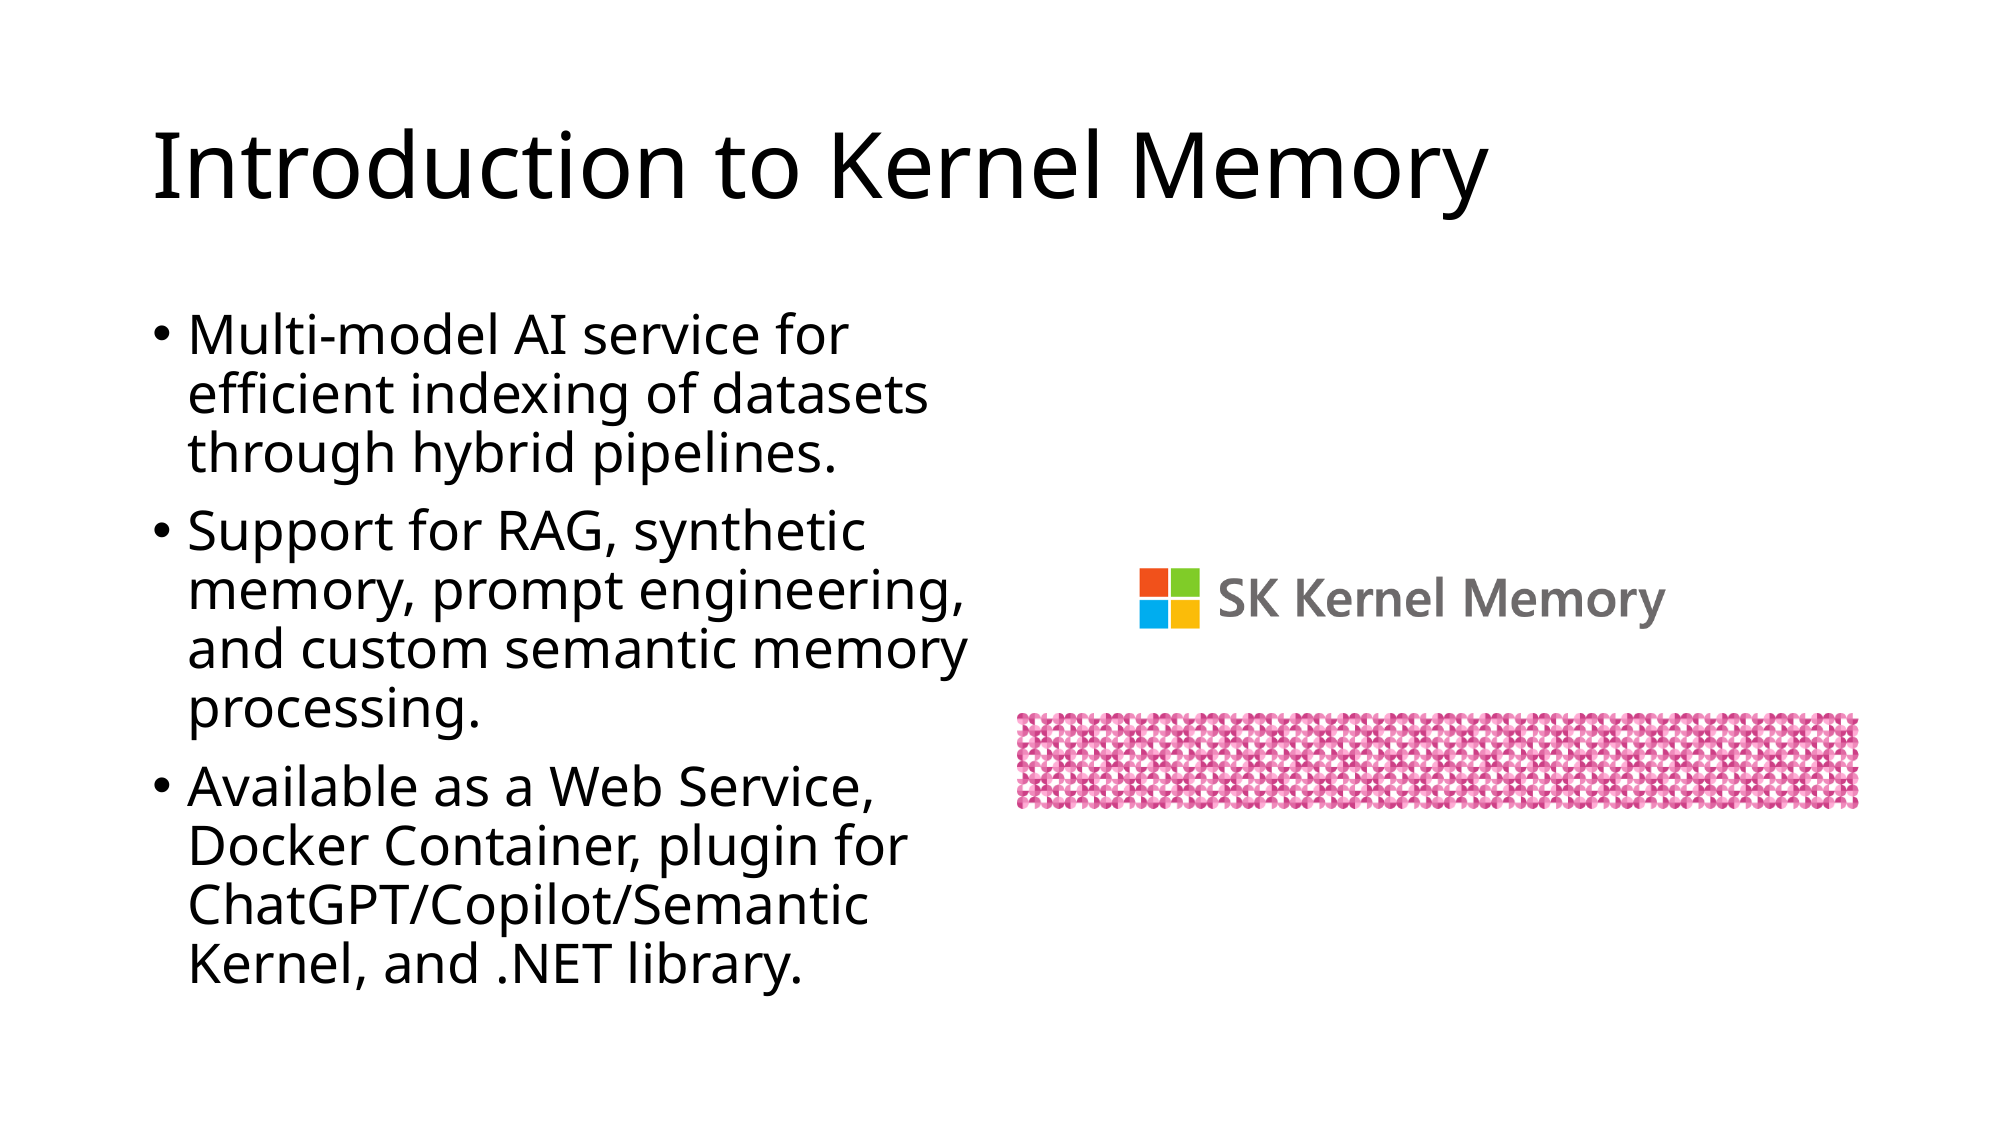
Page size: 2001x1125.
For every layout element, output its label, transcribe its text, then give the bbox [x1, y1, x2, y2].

list Multi-model AI service for efficient indexing of datasets through hybrid pipelines. Support for RAG, synthetic memory, prompt engineering, and custom semantic memory processing. Available as a Web Service, Docker Container, plugin for ChatGPT/Copilot/Semantic Kernel, and .NET library. [137, 299, 988, 1014]
title Introduction to Kernel Memory [137, 59, 1863, 278]
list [1011, 443, 1863, 870]
